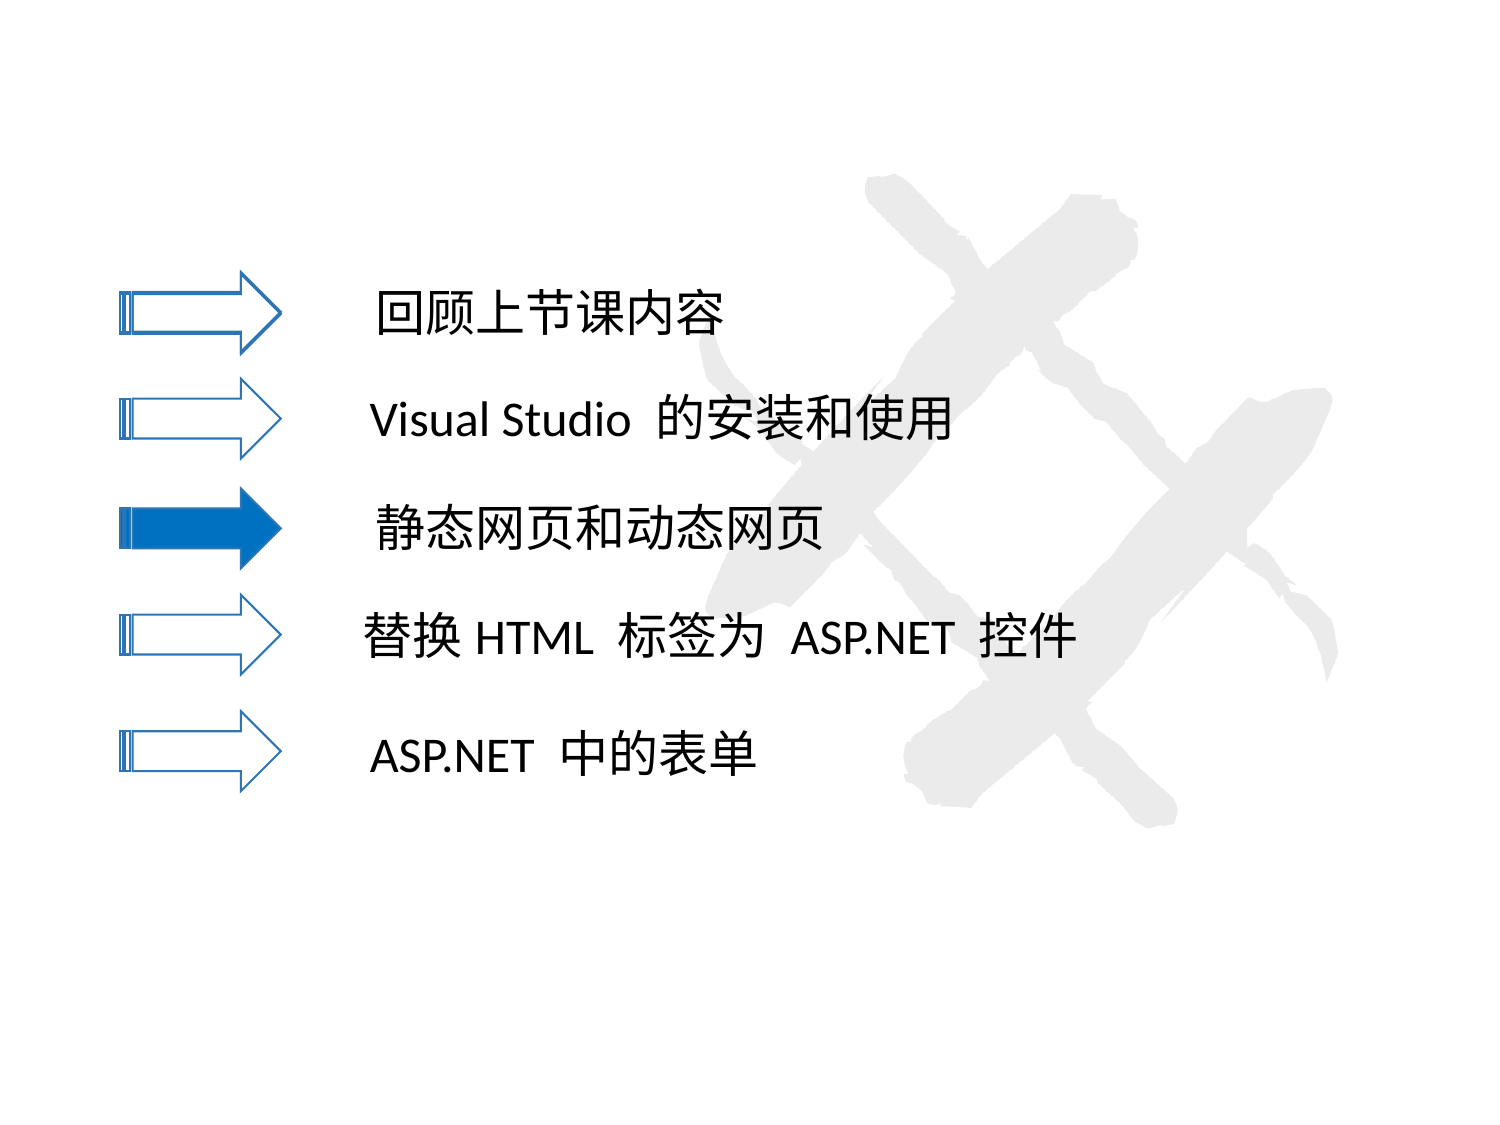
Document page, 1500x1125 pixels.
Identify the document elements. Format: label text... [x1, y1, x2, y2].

text_box [119, 486, 283, 571]
text_box 静态网页和动态网页 [360, 488, 698, 564]
picture [698, 172, 1358, 829]
text_box [119, 271, 283, 357]
text_box [119, 376, 283, 461]
text_box ASP.NET 中的表单 [355, 715, 698, 791]
text_box 回顾上节课内容 [360, 274, 698, 349]
text_box Visual Studio 的安装和使用 [354, 378, 698, 454]
text_box [119, 592, 283, 677]
text_box [119, 708, 283, 794]
text_box 替换HTML 标签为 ASP.NET 控件 [348, 596, 698, 672]
